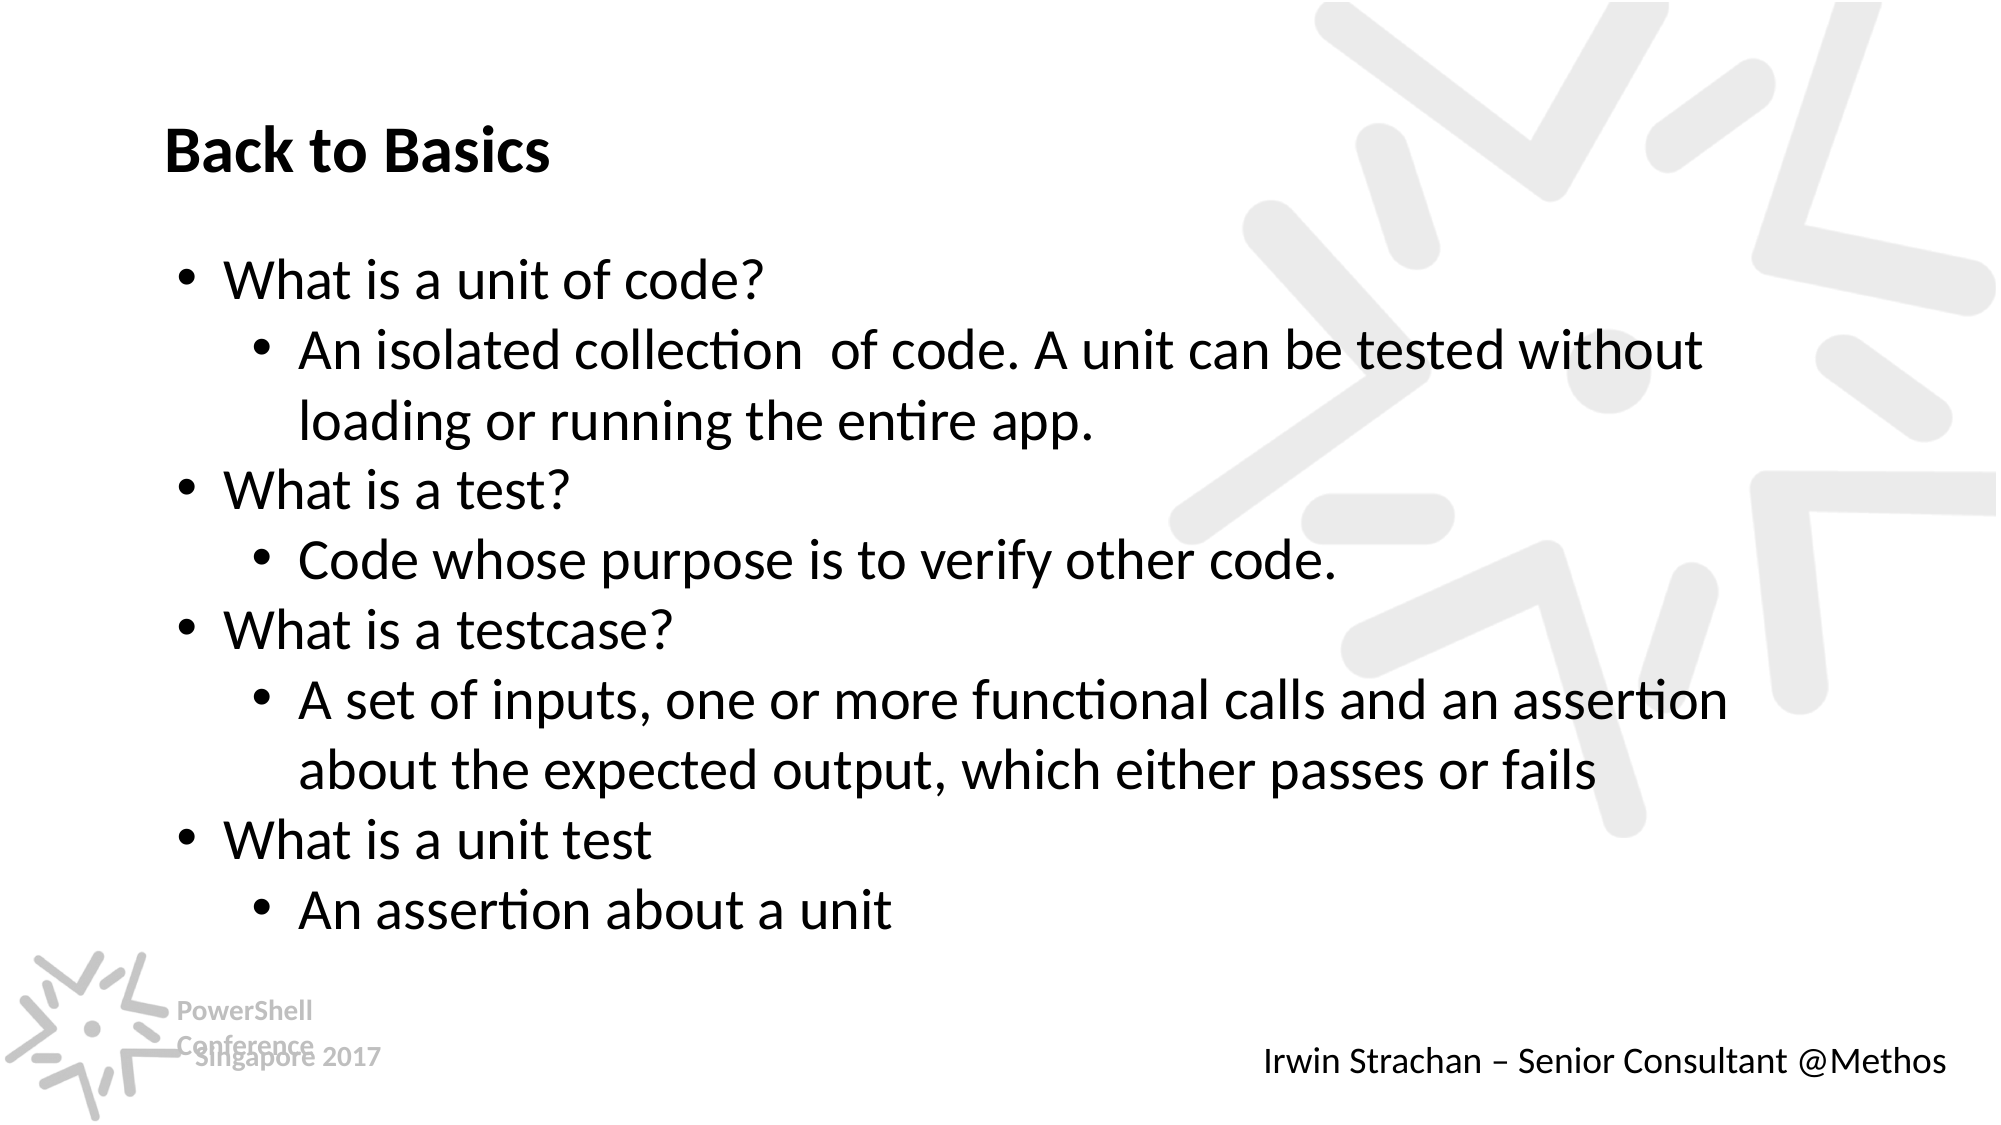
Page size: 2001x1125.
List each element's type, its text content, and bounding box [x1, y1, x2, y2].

text_box What is a unit of code? An isolated collection of code. A unit can be tested without loading or running the entire app. What is a test? Code whose purpose is to verify other code. What is a testcase? A set of inputs, one or more functional calls and an assertion about the expected output, which either passes or fails What is a unit test An assertion about a unit of code that can be verified deterministically [161, 234, 1864, 1019]
picture [0, 944, 190, 1125]
picture [1160, 2, 1996, 838]
text_box PowerShell Conference [190, 1019, 472, 1029]
text_box Singapore 2017 [190, 1029, 490, 1080]
text_box Back to Basics [149, 98, 574, 194]
text_box Irwin Strachan – Senior Consultant @Methos [1248, 1028, 2000, 1089]
